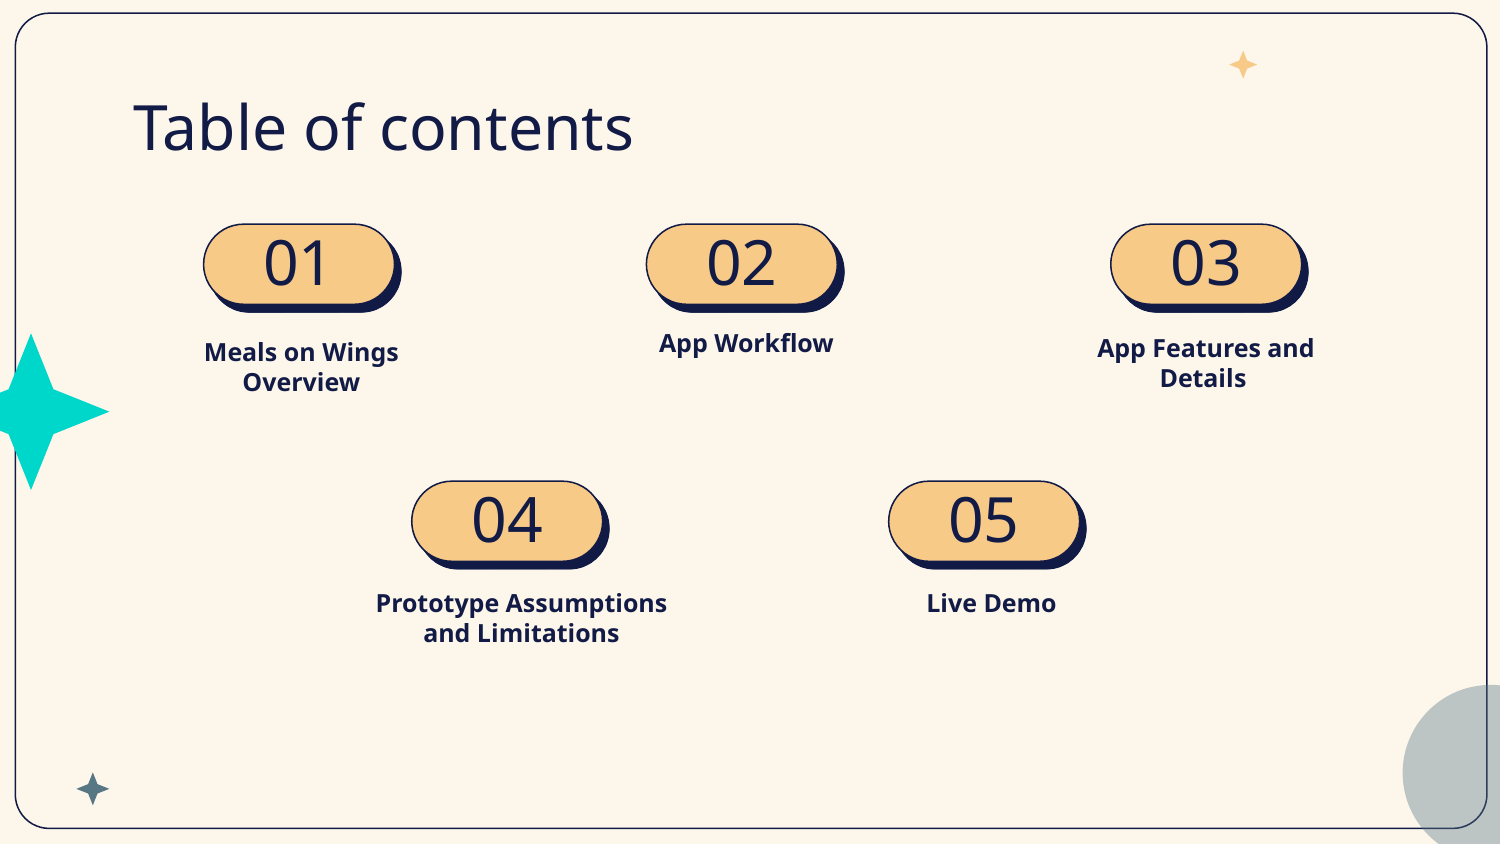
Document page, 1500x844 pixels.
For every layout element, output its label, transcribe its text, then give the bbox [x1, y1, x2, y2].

subtitle Prototype Assumptions and Limitations [346, 573, 698, 653]
title 04 [411, 497, 603, 571]
subtitle App Features and Details [1045, 317, 1368, 397]
subtitle Live Demo [911, 573, 1080, 653]
text_box [1118, 224, 1294, 240]
title 05 [888, 497, 1080, 571]
title Table of contents [118, 72, 1382, 167]
text_box [419, 481, 595, 497]
subtitle App Workflow [574, 312, 926, 393]
title 01 [203, 240, 395, 314]
text_box [654, 224, 830, 240]
title 03 [1110, 240, 1302, 314]
text_box [896, 481, 1072, 497]
text_box [211, 224, 387, 240]
subtitle Meals on Wings Overview [158, 321, 445, 402]
title 02 [646, 240, 838, 312]
